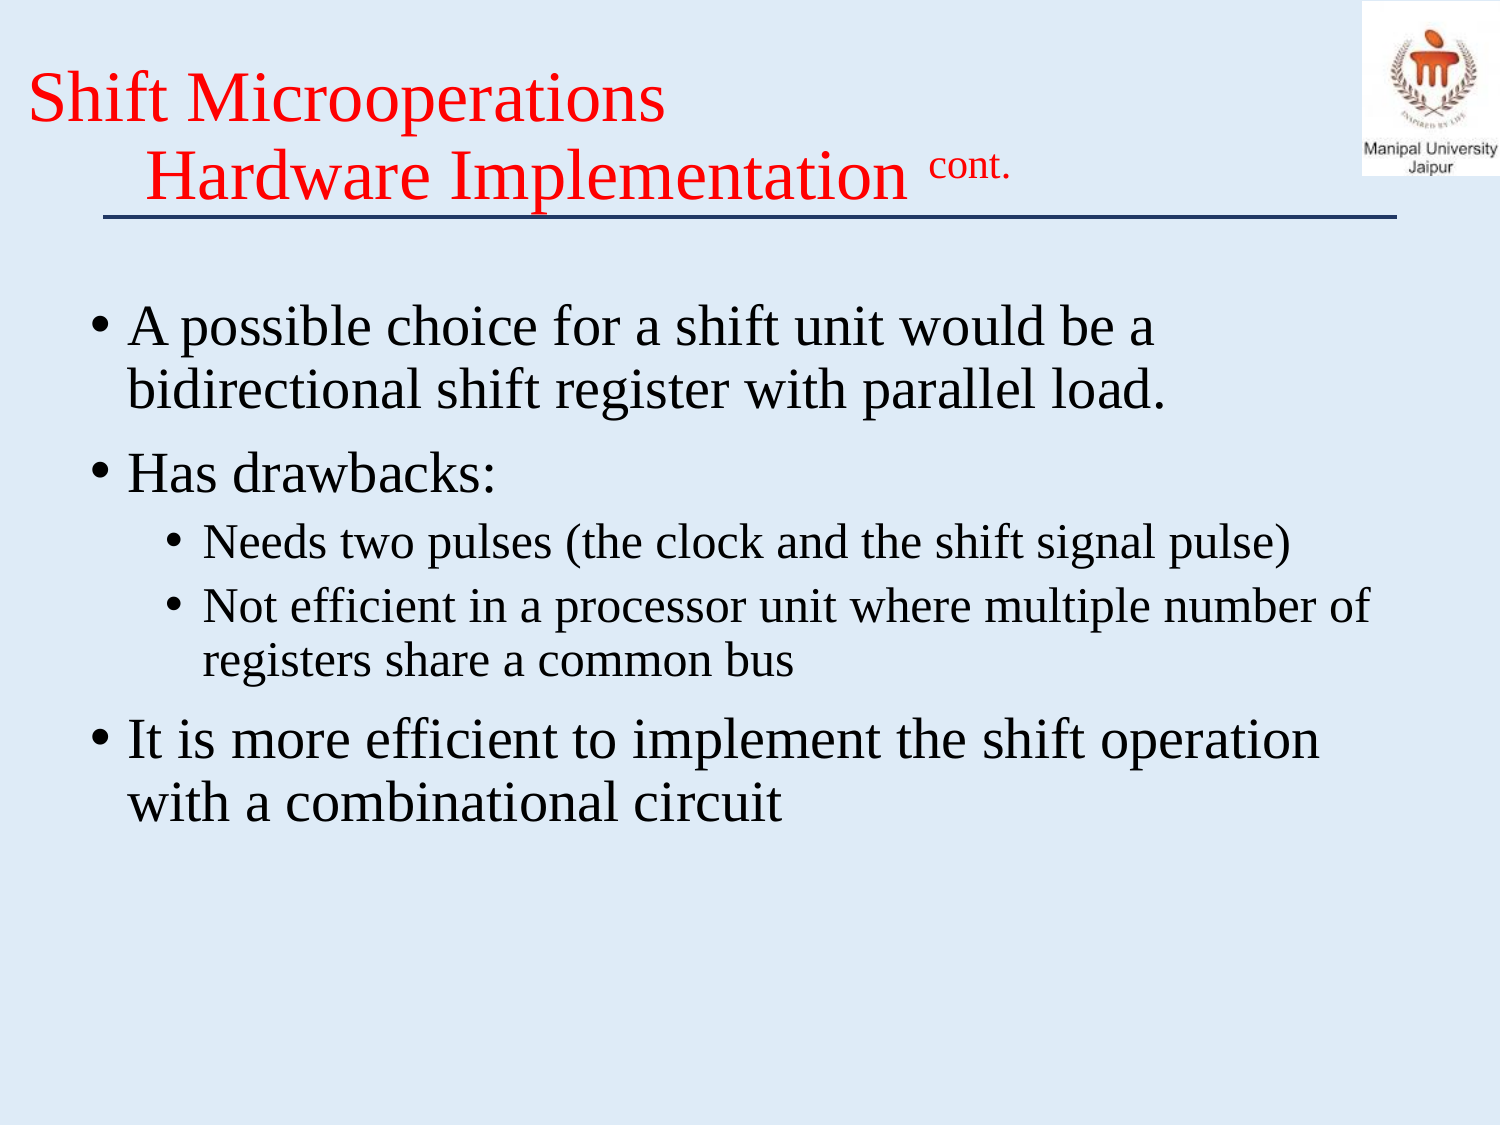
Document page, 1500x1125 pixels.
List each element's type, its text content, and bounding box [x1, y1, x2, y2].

picture [1362, 1, 1500, 176]
list A possible choice for a shift unit would be a bidirectional shift register with parallel load. Has drawbacks: Needs two pulses (the clock and the shift signal pulse) Not efficient in a processor unit where multiple number of registers share a common bus It is more efficient to implement the shift operation with a combinational circuit [75, 287, 1425, 1080]
title Shift Microoperations Hardware Implementation cont. [12, 51, 1425, 224]
